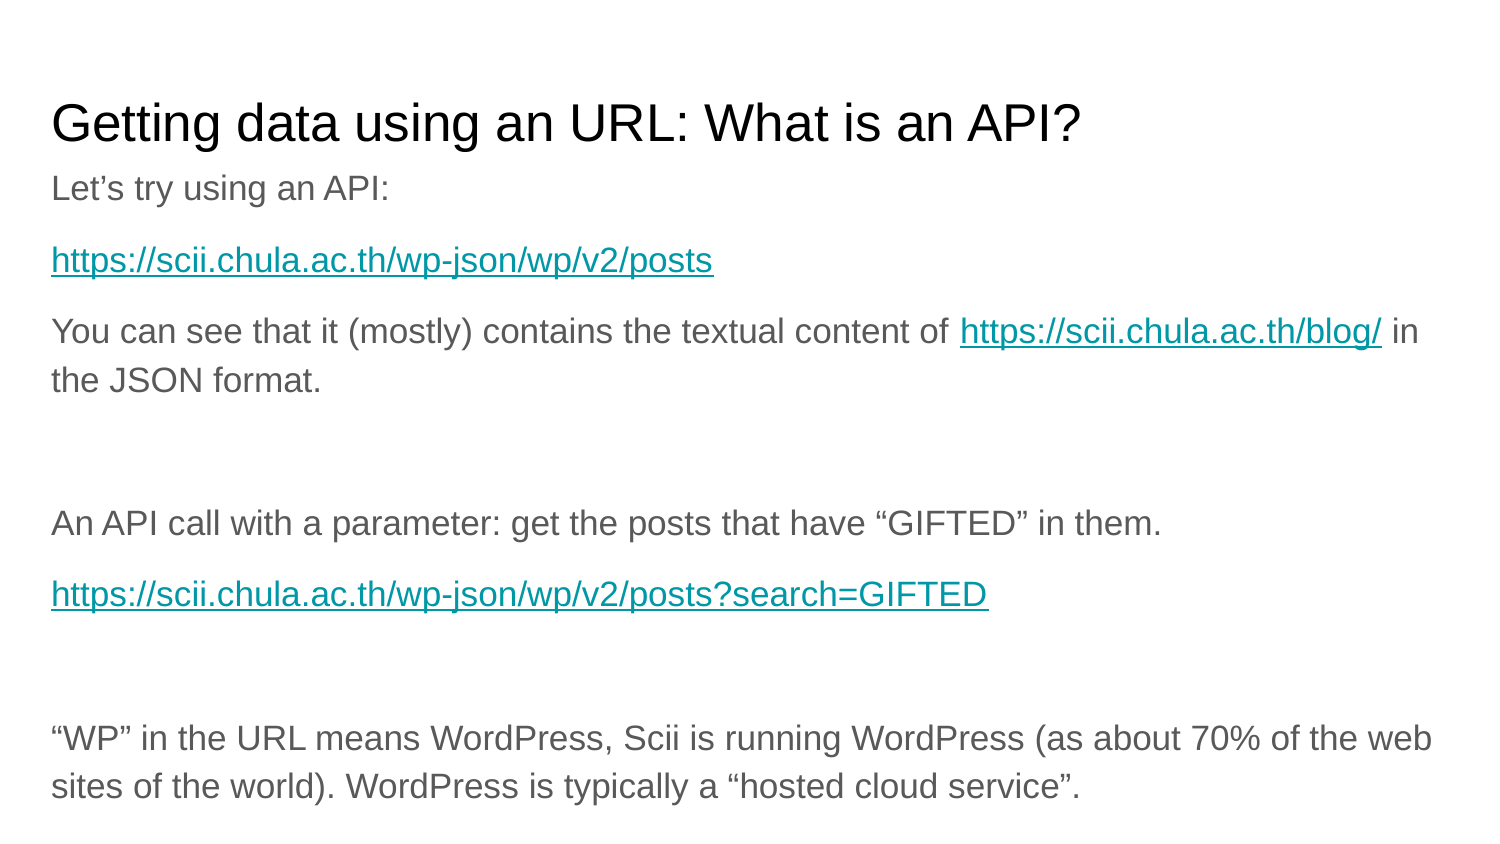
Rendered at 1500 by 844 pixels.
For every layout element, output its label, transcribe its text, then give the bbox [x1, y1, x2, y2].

title Getting data using an URL: What is an API? [51, 72, 1449, 144]
list Let’s try using an API: https://scii.chula.ac.th/wp-json/wp/v2/posts You can see that it (mostly) contains the textual content of https://scii.chula.ac.th/blog/ in the JSON format. An API call with a parameter: get the posts that have “GIFTED” in them. https://scii.chula.ac.th/wp-json/wp/v2/posts?search=GIFTED “WP” in the URL means WordPress, Scii is running WordPress (as about 70% of the web sites of the world). WordPress is typically a “hosted cloud service”. [51, 144, 1462, 822]
